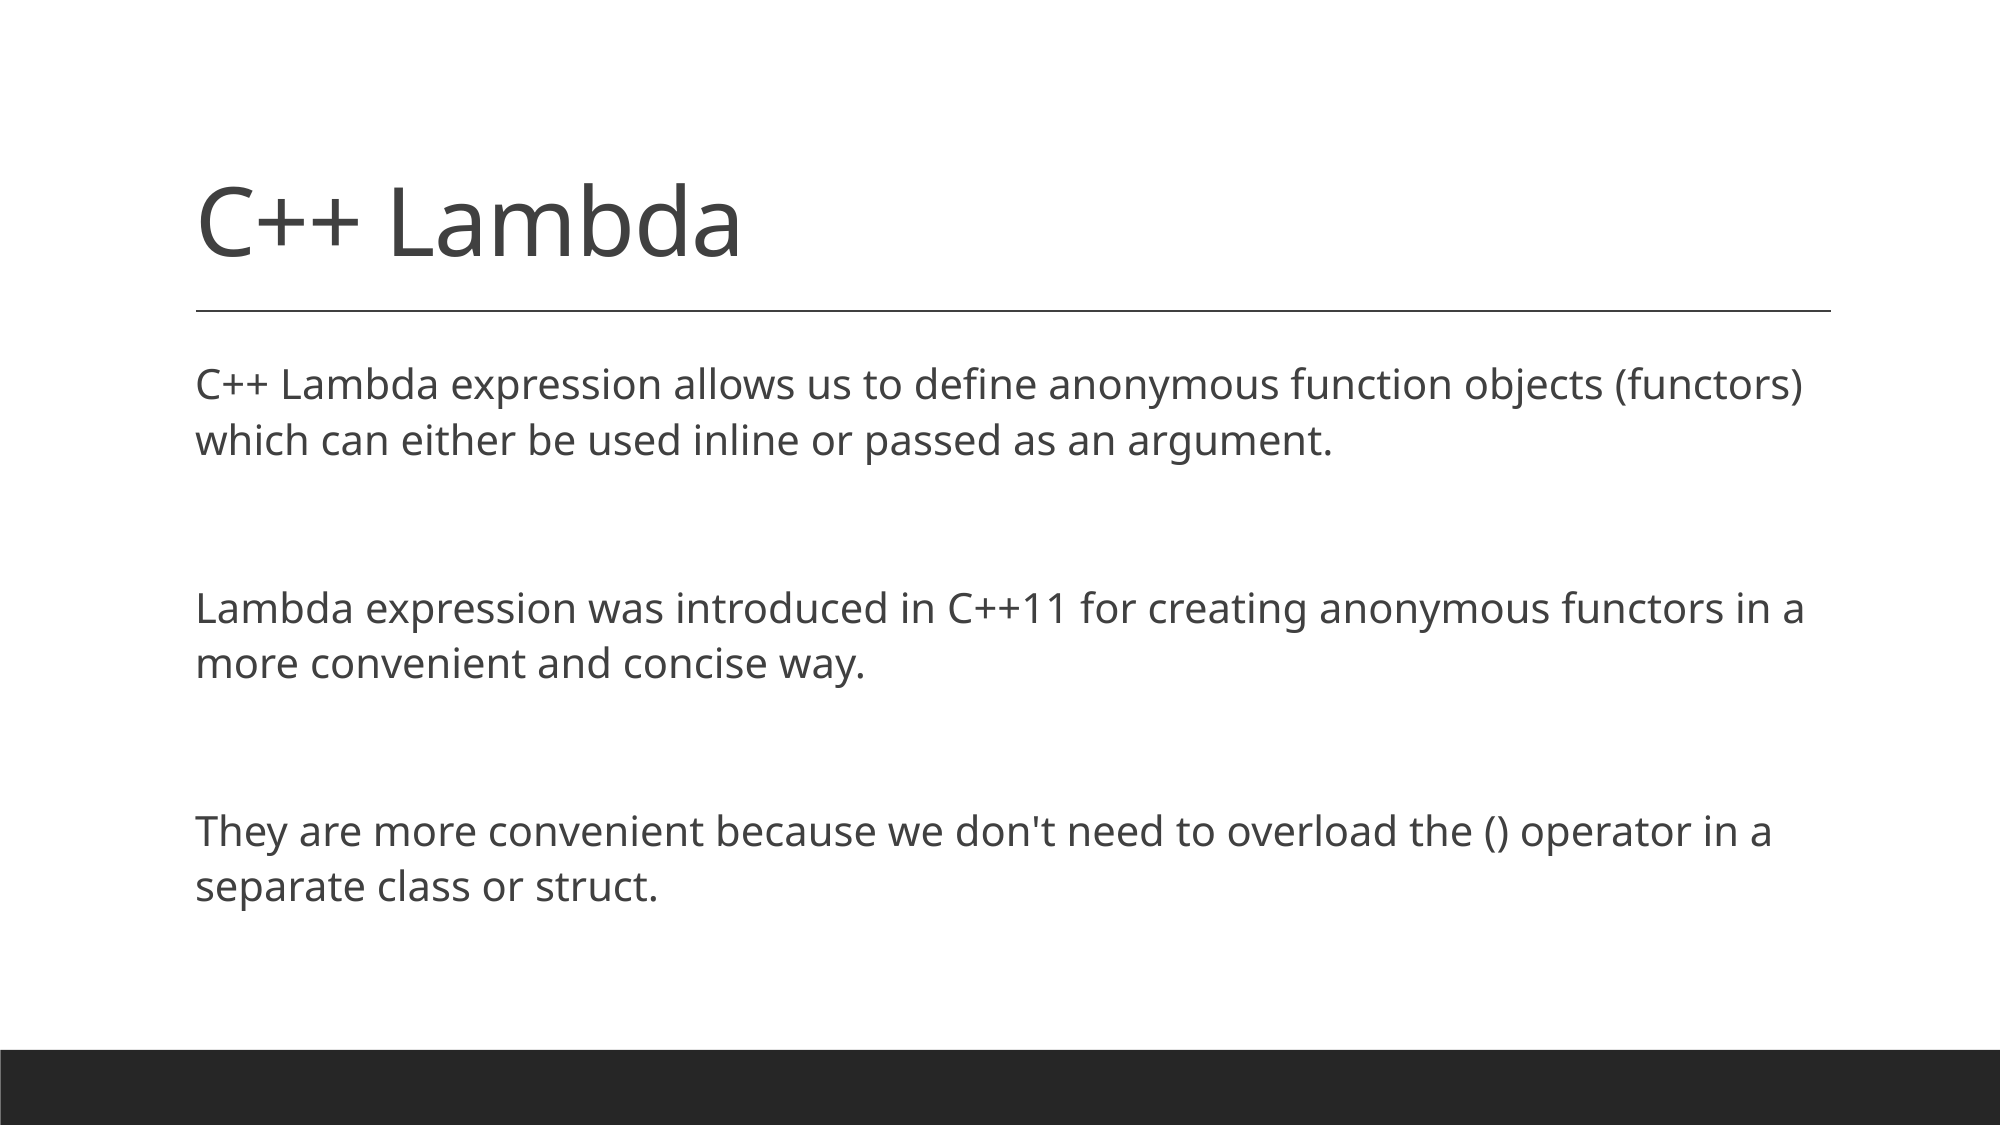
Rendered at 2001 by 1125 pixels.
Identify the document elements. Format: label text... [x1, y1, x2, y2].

title C++ Lambda [180, 47, 1830, 285]
list C++ Lambda expression allows us to define anonymous function objects (functors) which can either be used inline or passed as an argument. Lambda expression was introduced in C++11 for creating anonymous functors in a more convenient and concise way. They are more convenient because we don't need to overload the () operator in a separate class or struct. [180, 345, 1830, 963]
